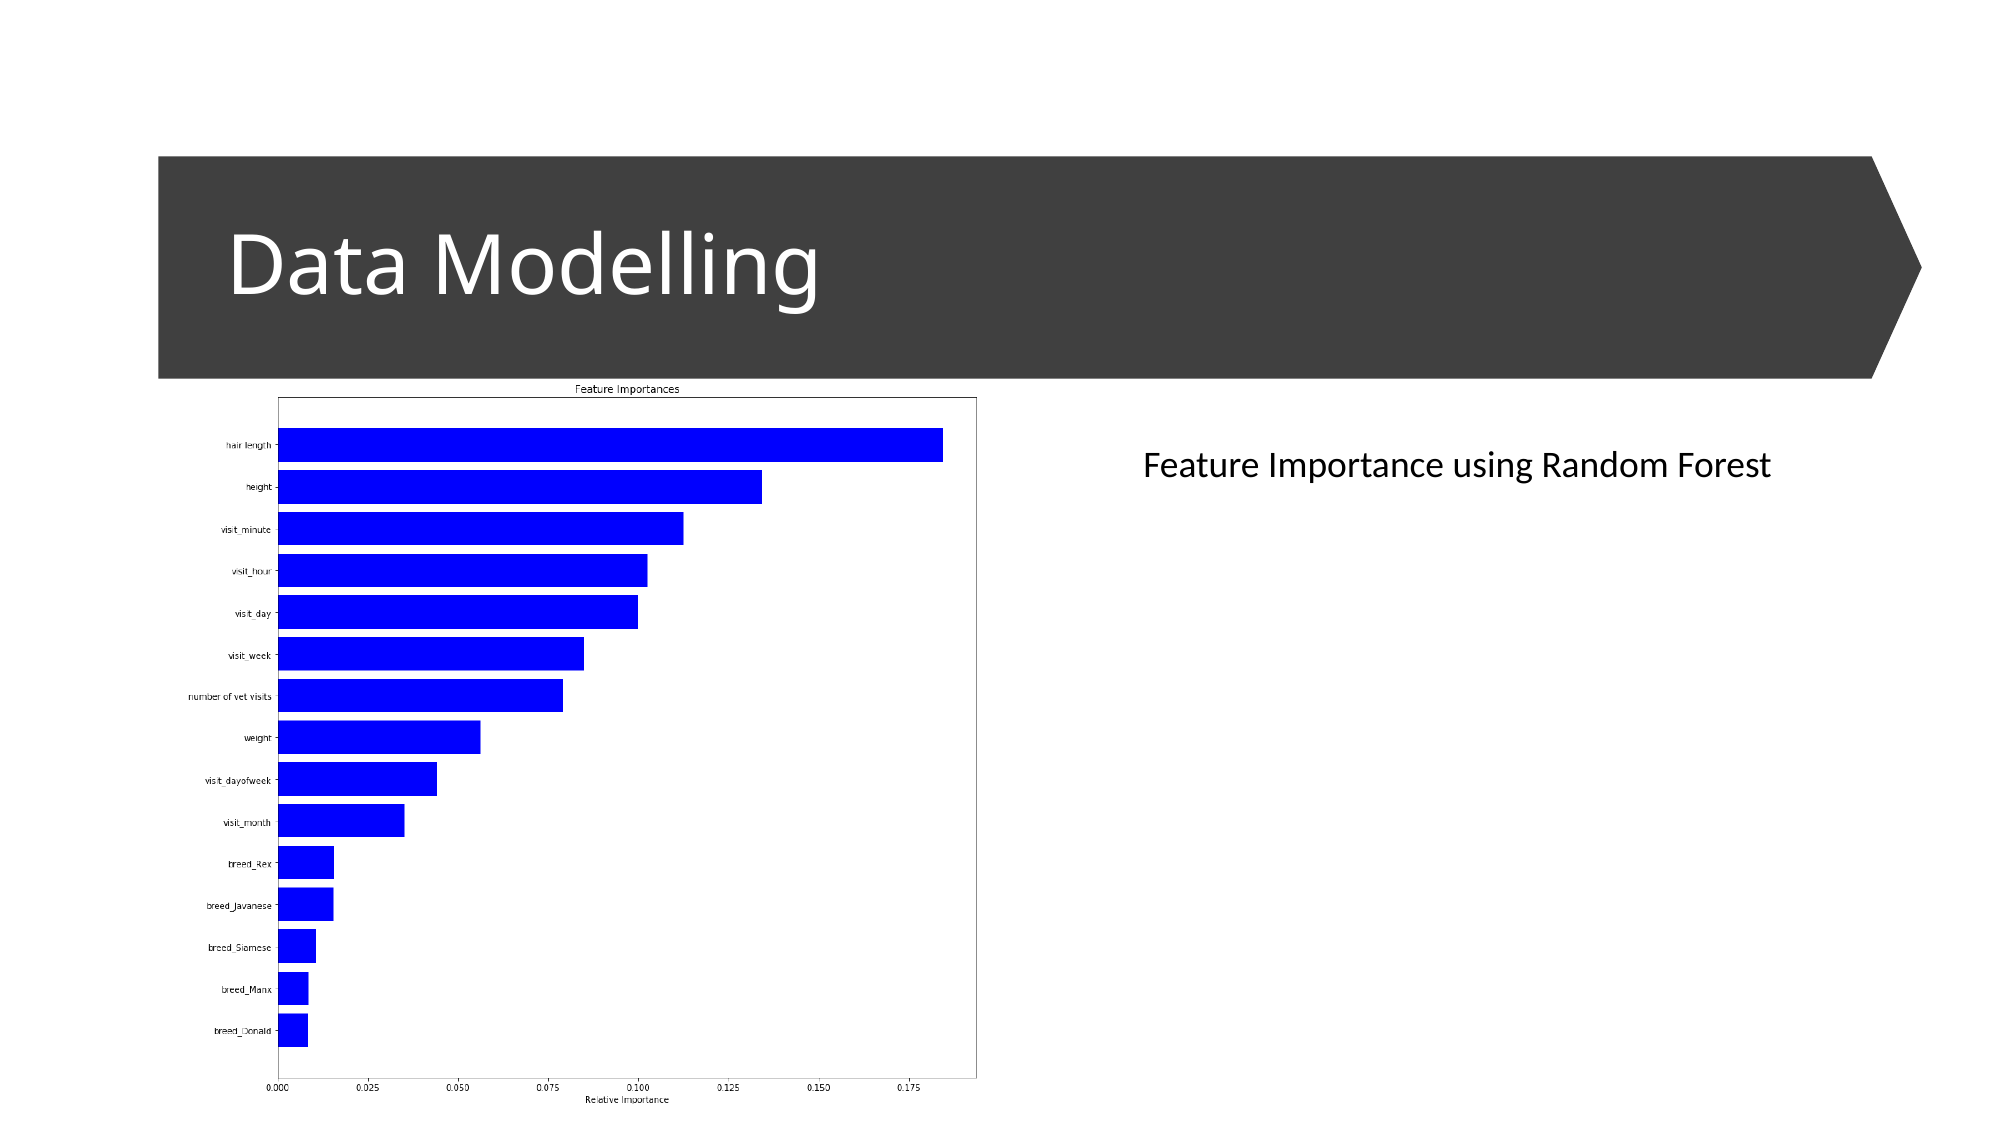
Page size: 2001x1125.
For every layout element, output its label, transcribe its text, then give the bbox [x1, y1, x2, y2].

text_box Feature Importance using Random Forest [1128, 432, 1872, 493]
text_box [157, 155, 1923, 380]
title Data Modelling [211, 197, 1856, 339]
picture [182, 378, 982, 1109]
